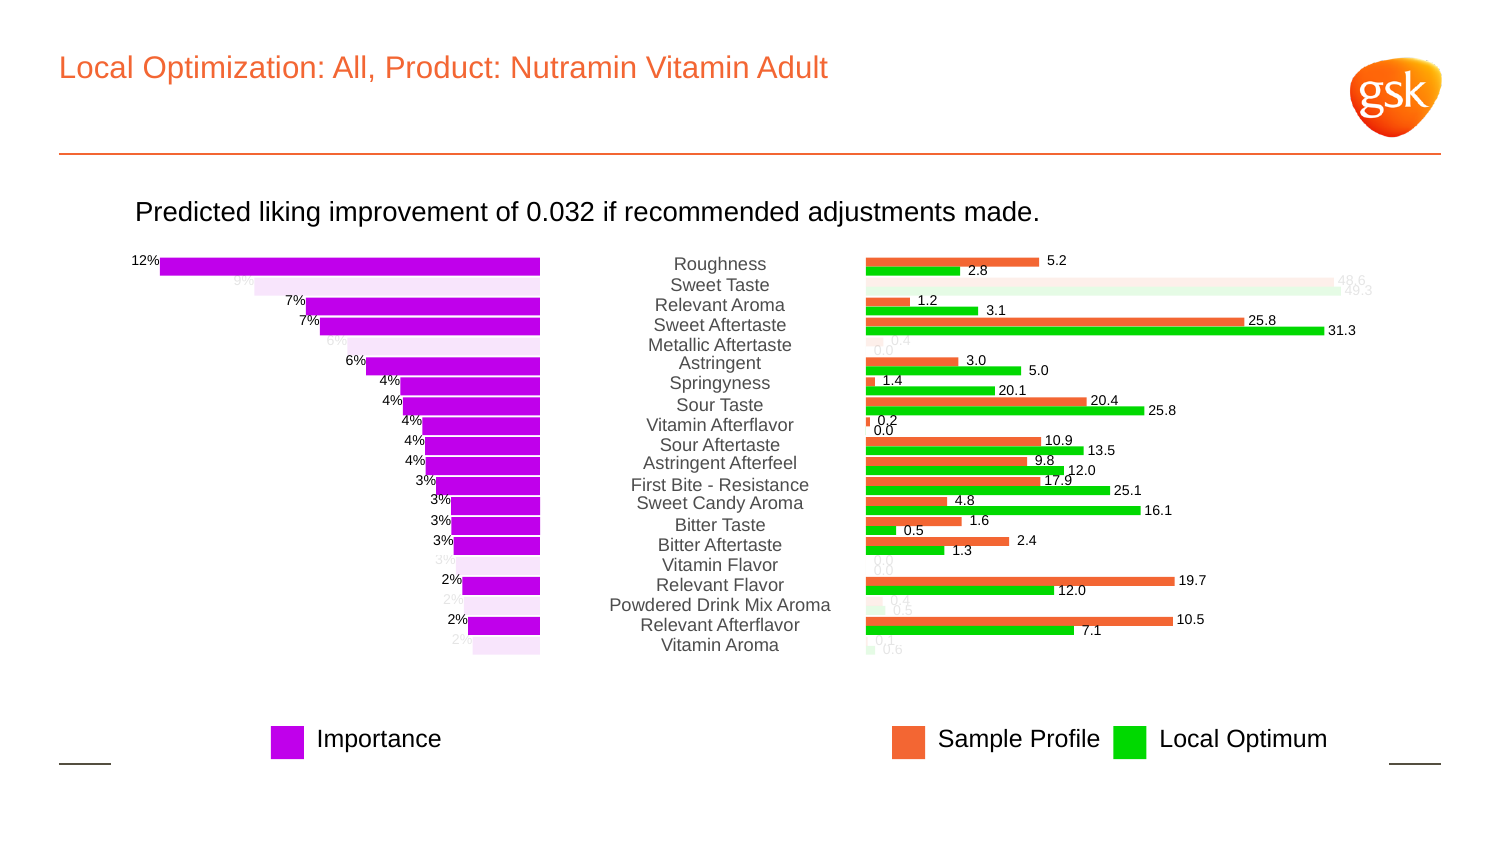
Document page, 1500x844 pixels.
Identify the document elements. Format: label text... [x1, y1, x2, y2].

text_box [112, 194, 1388, 796]
picture [1333, 38, 1457, 157]
title Local Optimization: All, Product: Nutramin Vitamin Adult [58, 47, 1302, 86]
